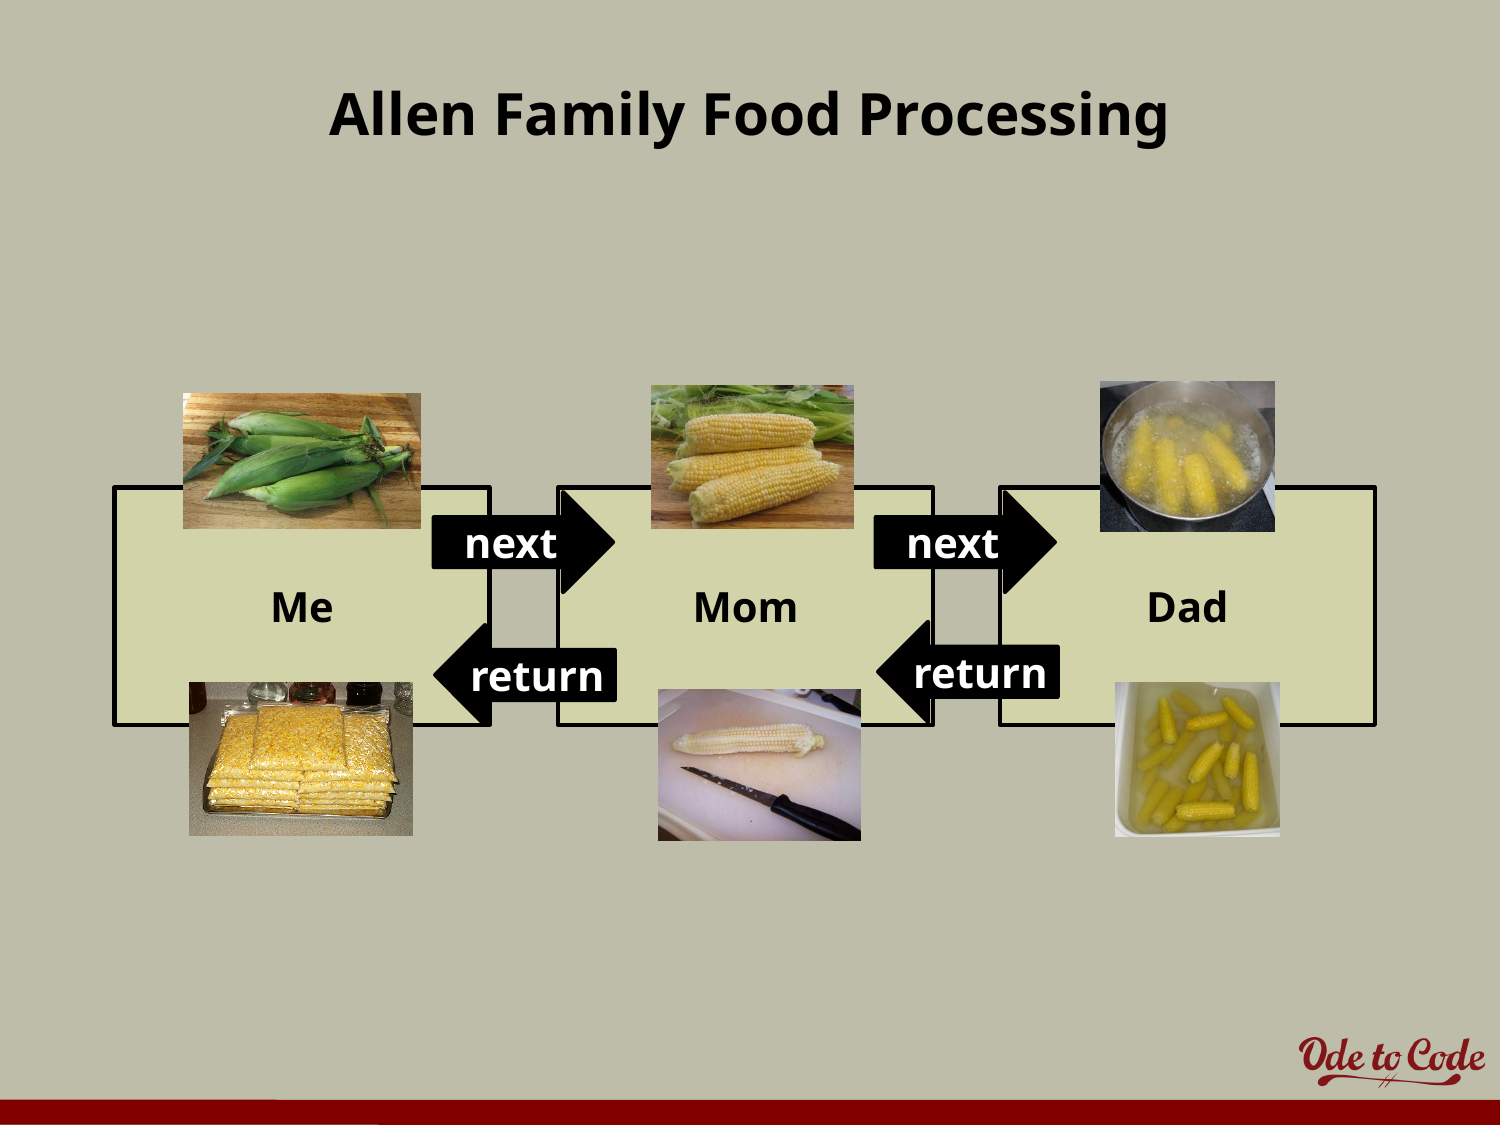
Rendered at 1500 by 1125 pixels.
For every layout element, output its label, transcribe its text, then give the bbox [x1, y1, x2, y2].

text_box Dad [998, 485, 1377, 727]
text_box return [876, 619, 1060, 724]
text_box Me [112, 485, 492, 727]
title Allen Family Food Processing [74, 49, 1426, 176]
text_box next [431, 490, 616, 595]
picture [658, 689, 861, 841]
text_box Mom [556, 485, 935, 727]
text_box return [433, 623, 617, 727]
picture [183, 393, 421, 529]
picture [1100, 381, 1275, 532]
picture [1115, 682, 1280, 837]
text_box next [873, 490, 1057, 595]
picture [189, 682, 413, 837]
picture [651, 385, 854, 529]
picture [1299, 1037, 1485, 1088]
